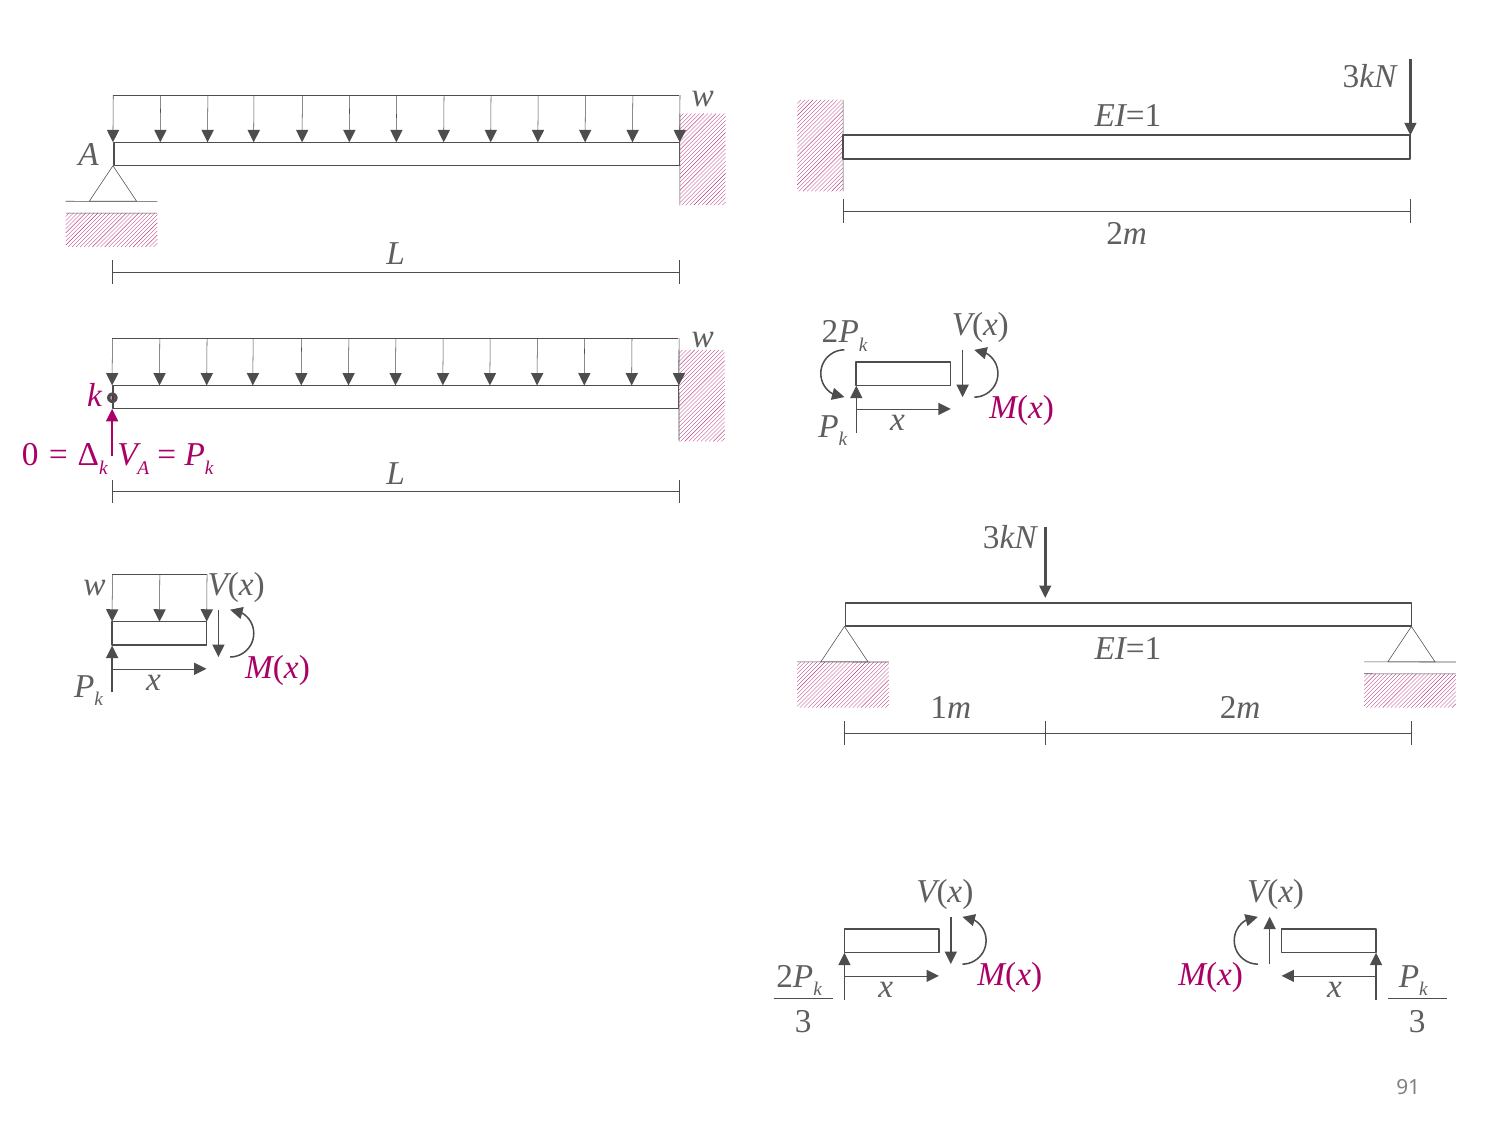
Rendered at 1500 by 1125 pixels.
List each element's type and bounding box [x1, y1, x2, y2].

text_box [64, 562, 314, 705]
text_box [1174, 869, 1459, 1036]
text_box [17, 314, 727, 504]
text_box [761, 869, 1046, 1036]
text_box [796, 54, 1411, 252]
text_box [808, 302, 1058, 445]
text_box [796, 514, 1457, 745]
text_box [64, 72, 727, 285]
